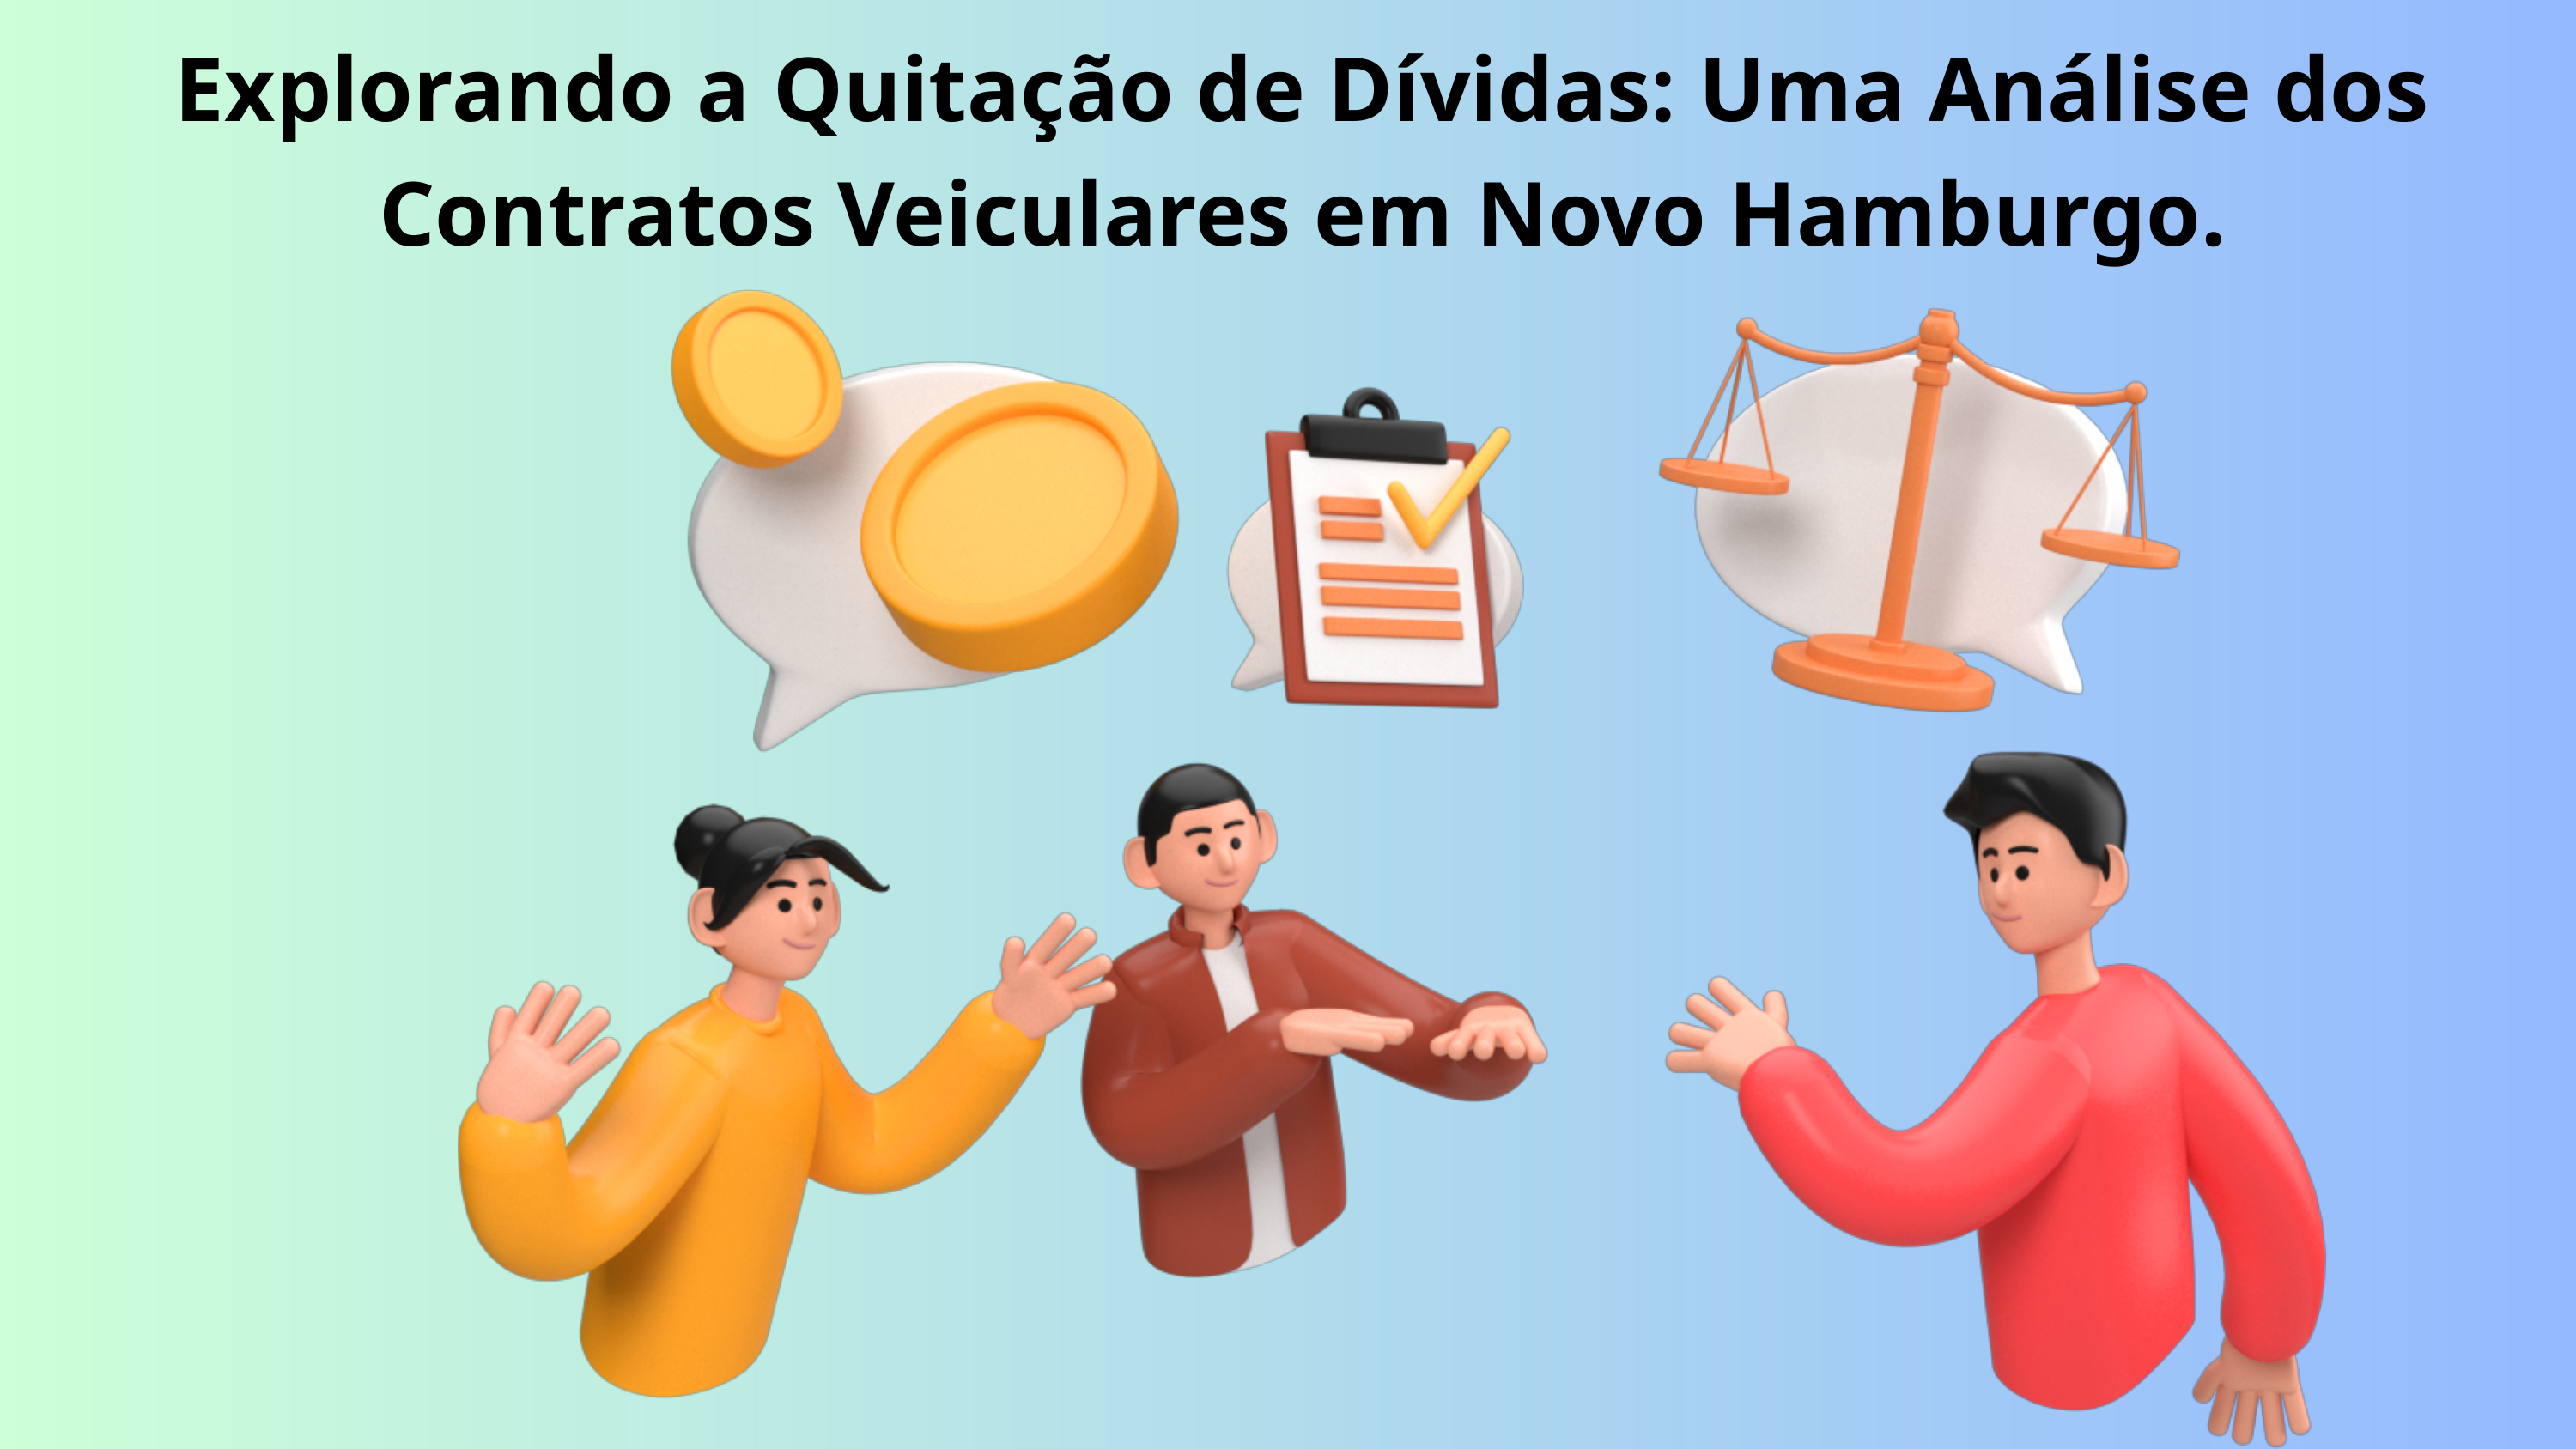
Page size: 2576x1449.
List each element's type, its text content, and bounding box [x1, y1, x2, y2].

text_box [457, 289, 2330, 1449]
text_box Explorando a Quitação de Dívidas: Uma Análise dos Contratos Veiculares em Novo Hamburgo. [144, 15, 2462, 264]
